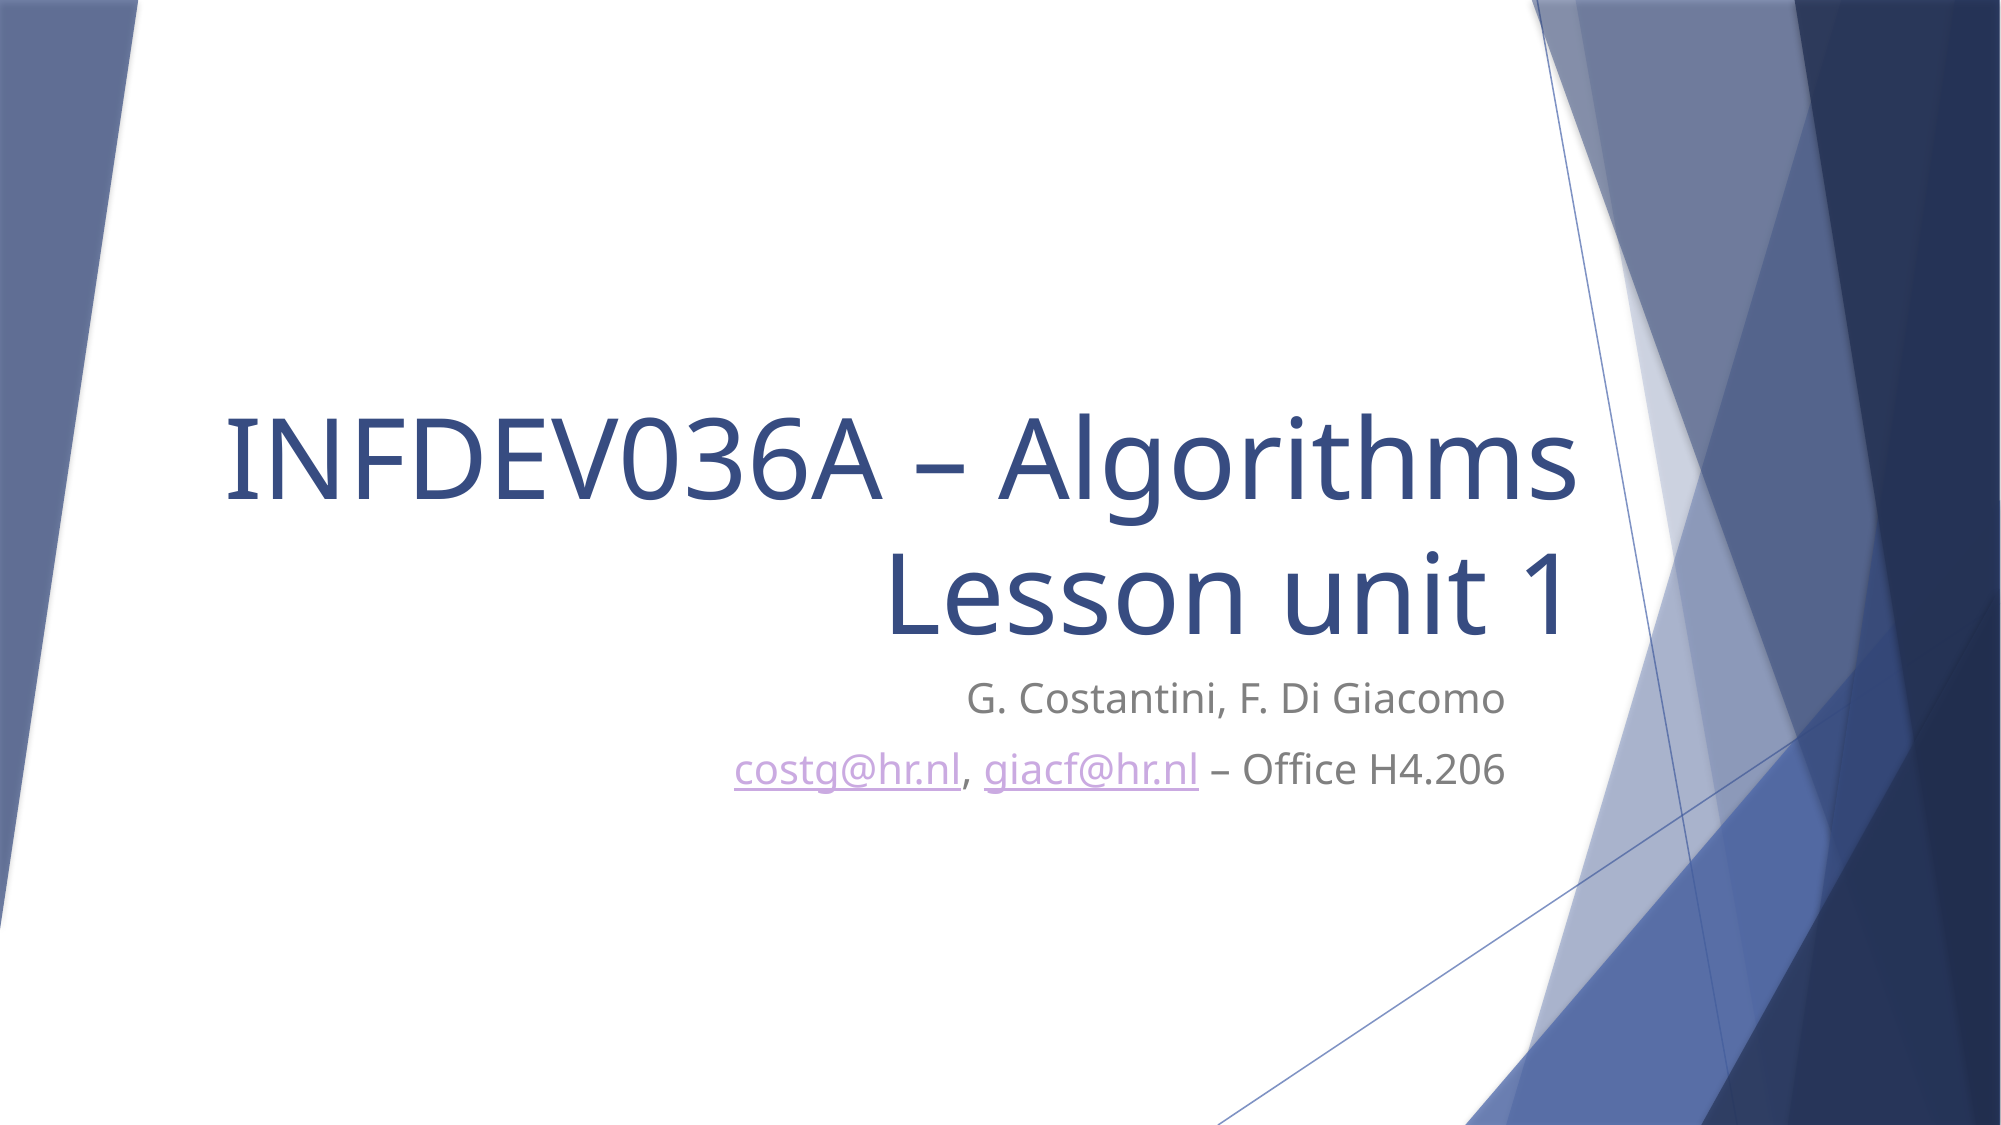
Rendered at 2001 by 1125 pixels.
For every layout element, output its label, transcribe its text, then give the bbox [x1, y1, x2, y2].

title INFDEV036A – Algorithms Lesson unit 1 [45, 394, 1597, 665]
subtitle G. Costantini, F. Di Giacomo costg@hr.nl, giacf@hr.nl – Office H4.206 [247, 664, 1522, 845]
